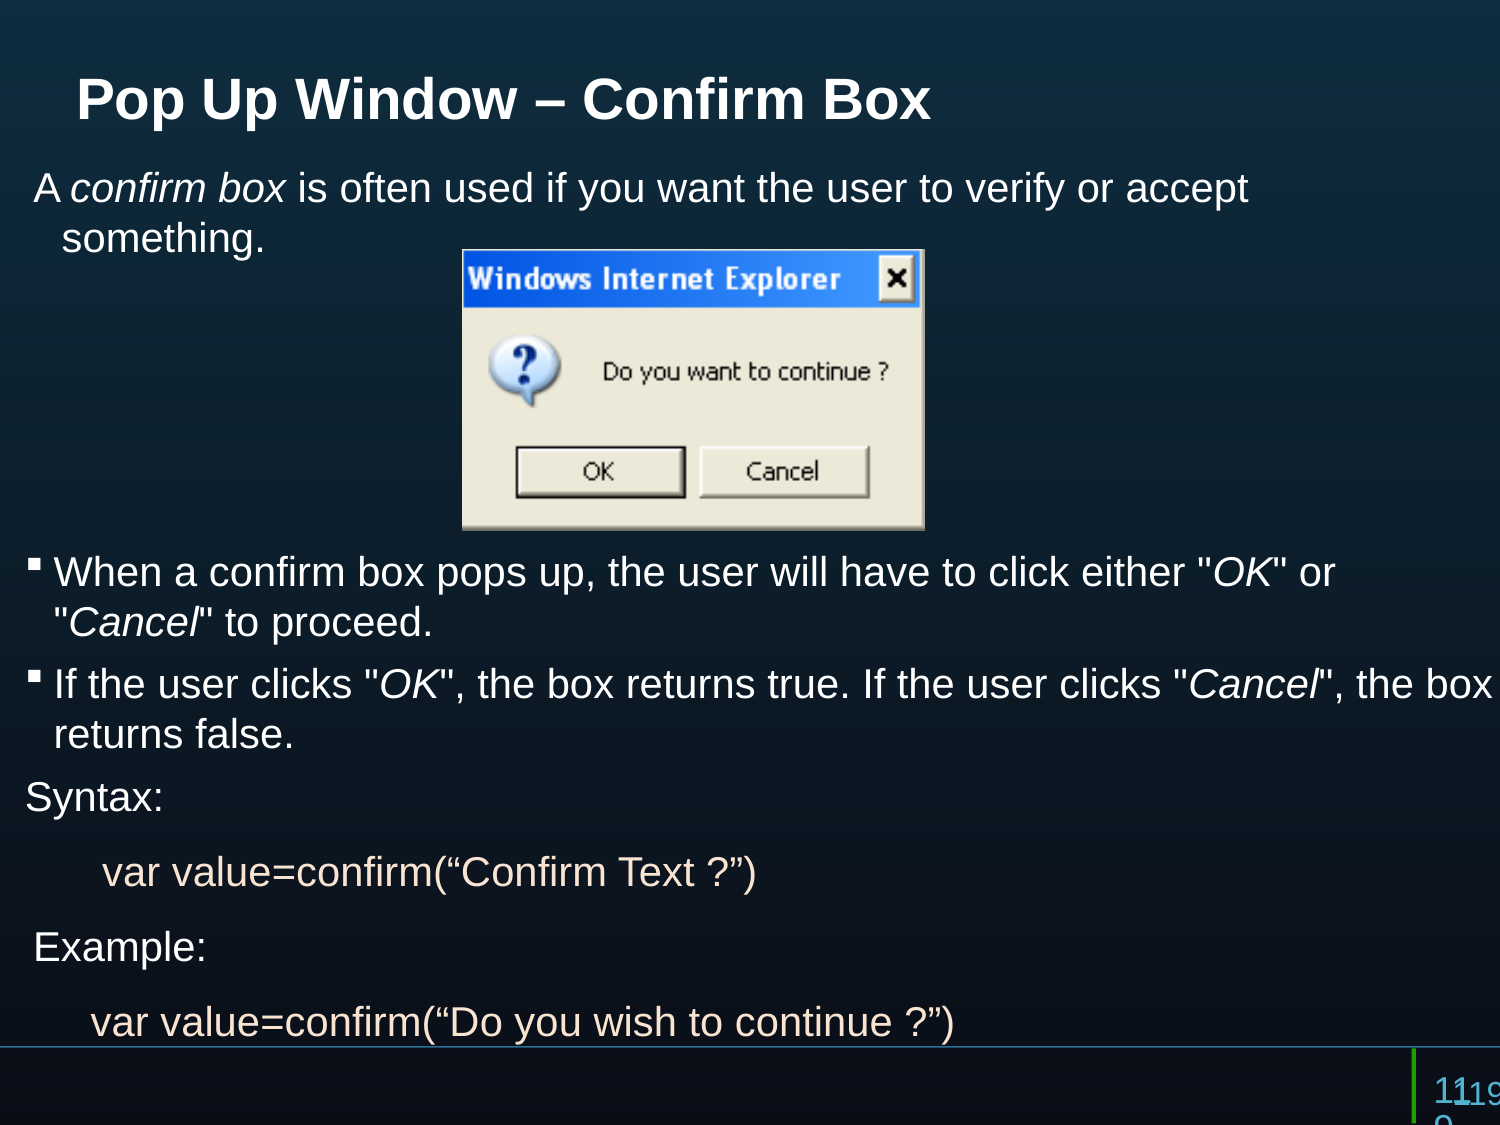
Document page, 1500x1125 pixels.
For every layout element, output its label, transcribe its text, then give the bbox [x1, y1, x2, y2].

text_box When a confirm box pops up, the user will have to click either "OK" or "Cancel" to proceed. If the user clicks "OK", the box returns true. If the user clicks "Cancel", the box returns false. Syntax: var value=confirm(“Confirm Text ?”) Example: var value=confirm(“Do you wish to continue ?”) [10, 536, 1500, 1125]
title Pop Up Window – Confirm Box [61, 54, 1438, 154]
text_box A confirm box is often used if you want the user to verify or accept something. [18, 153, 1419, 269]
picture [462, 249, 926, 531]
